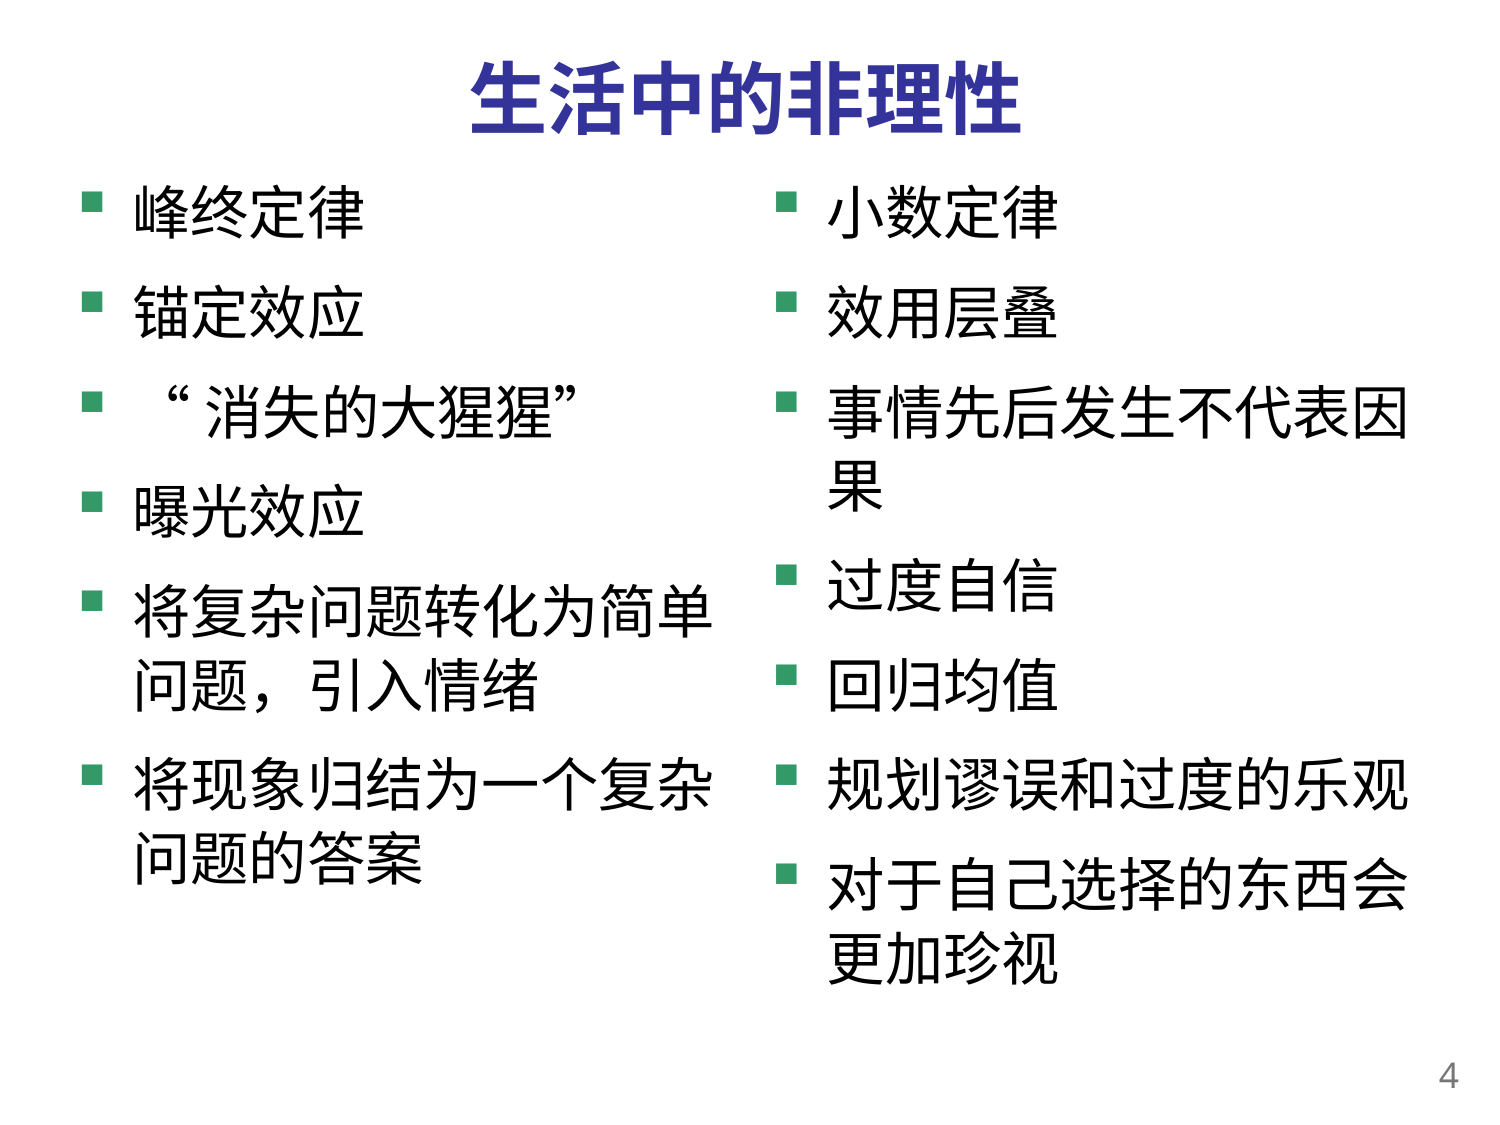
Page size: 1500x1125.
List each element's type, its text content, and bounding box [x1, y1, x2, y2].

list 峰终定律 锚定效应 “消失的大猩猩” 曝光效应 将复杂问题转化为简单问题，引入情绪 将现象归结为一个复杂问题的答案 [60, 165, 731, 1006]
list 小数定律 效用层叠 事情先后发生不代表因果 过度自信 回归均值 规划谬误和过度的乐观 对于自己选择的东西会更加珍视 [755, 165, 1440, 1006]
slide_number 3 [1361, 1045, 1475, 1107]
title 生活中的非理性 [56, 41, 1437, 154]
